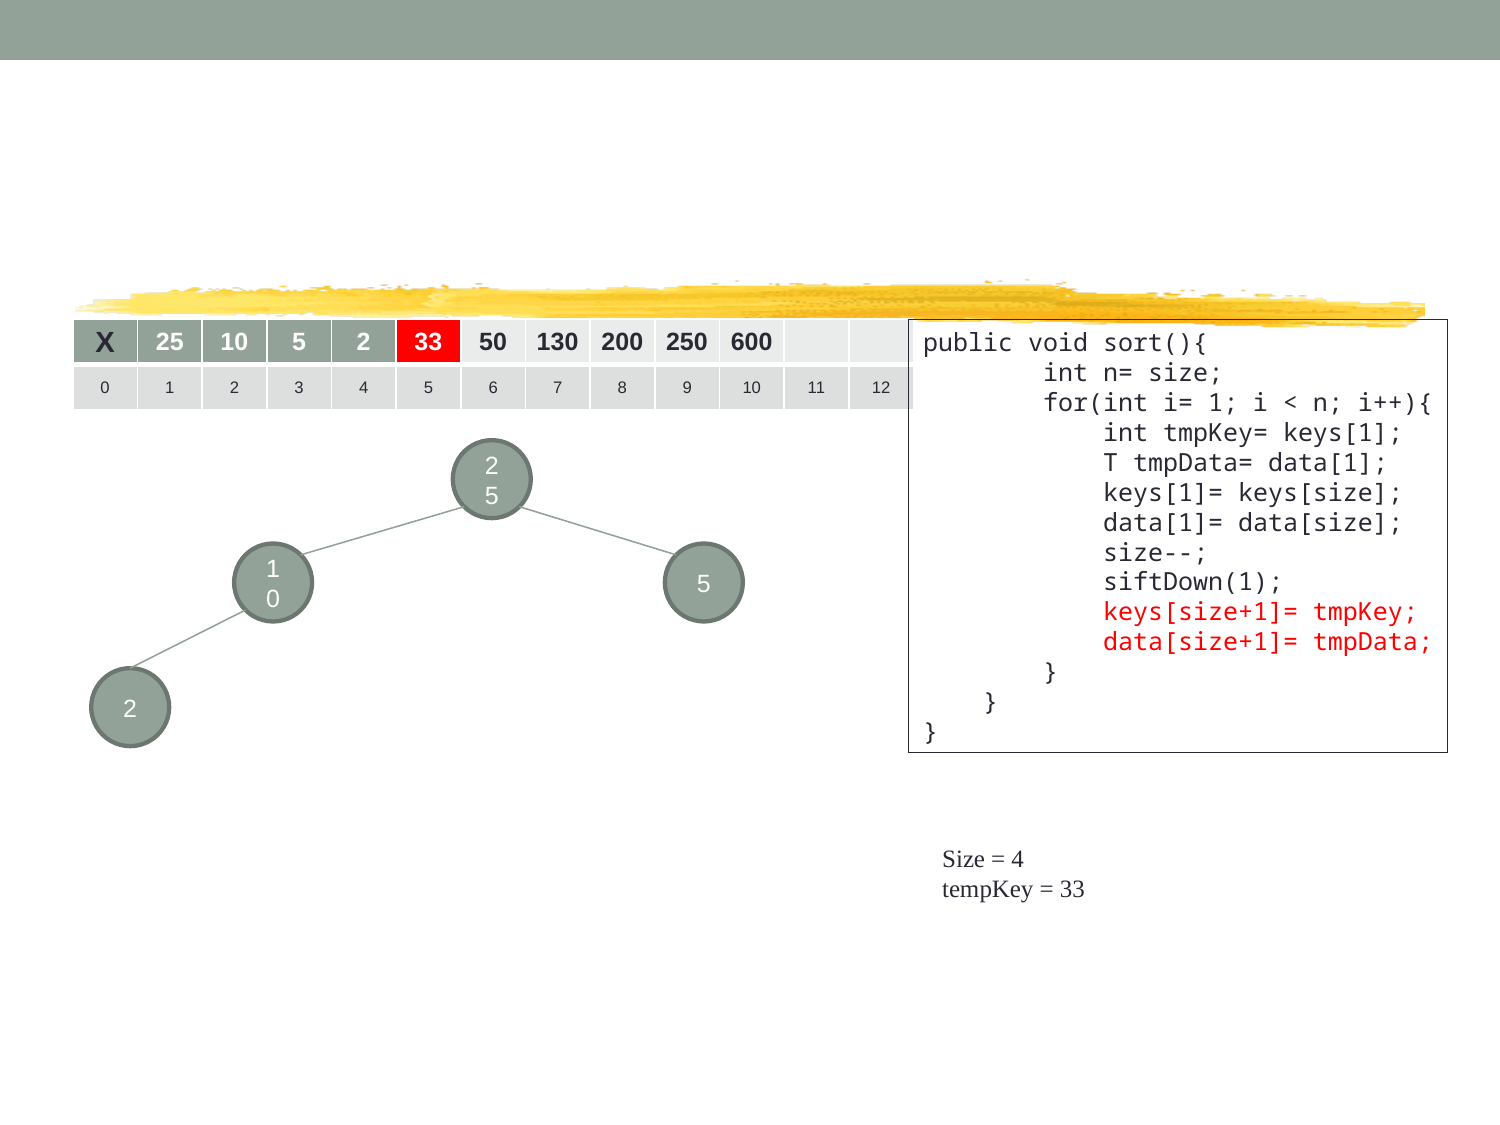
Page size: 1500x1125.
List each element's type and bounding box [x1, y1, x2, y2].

table_header [720, 320, 783, 362]
table_header [526, 320, 589, 362]
table_cell [268, 367, 331, 409]
table_header [397, 320, 460, 362]
text_box [89, 437, 746, 749]
table_cell [462, 367, 525, 409]
table_cell [138, 367, 201, 409]
table_cell [850, 367, 908, 409]
table_header [591, 320, 654, 362]
table_cell [720, 367, 783, 409]
table_cell [397, 367, 460, 409]
picture [75, 274, 1425, 319]
table_header [462, 320, 525, 362]
table_cell [656, 367, 719, 409]
table_header [268, 320, 331, 362]
table_header [850, 320, 908, 362]
text_box [908, 319, 1448, 753]
table_header [138, 320, 201, 362]
table_header [785, 320, 848, 362]
table_cell [332, 367, 395, 409]
table_cell [74, 367, 137, 409]
text_box [927, 834, 1100, 910]
table_header [203, 320, 266, 362]
table_cell [526, 367, 589, 409]
table_cell [203, 367, 266, 409]
table_cell [591, 367, 654, 409]
table_header [656, 320, 719, 362]
table_header [74, 320, 137, 362]
table_cell [785, 367, 848, 409]
table_header [332, 320, 395, 362]
